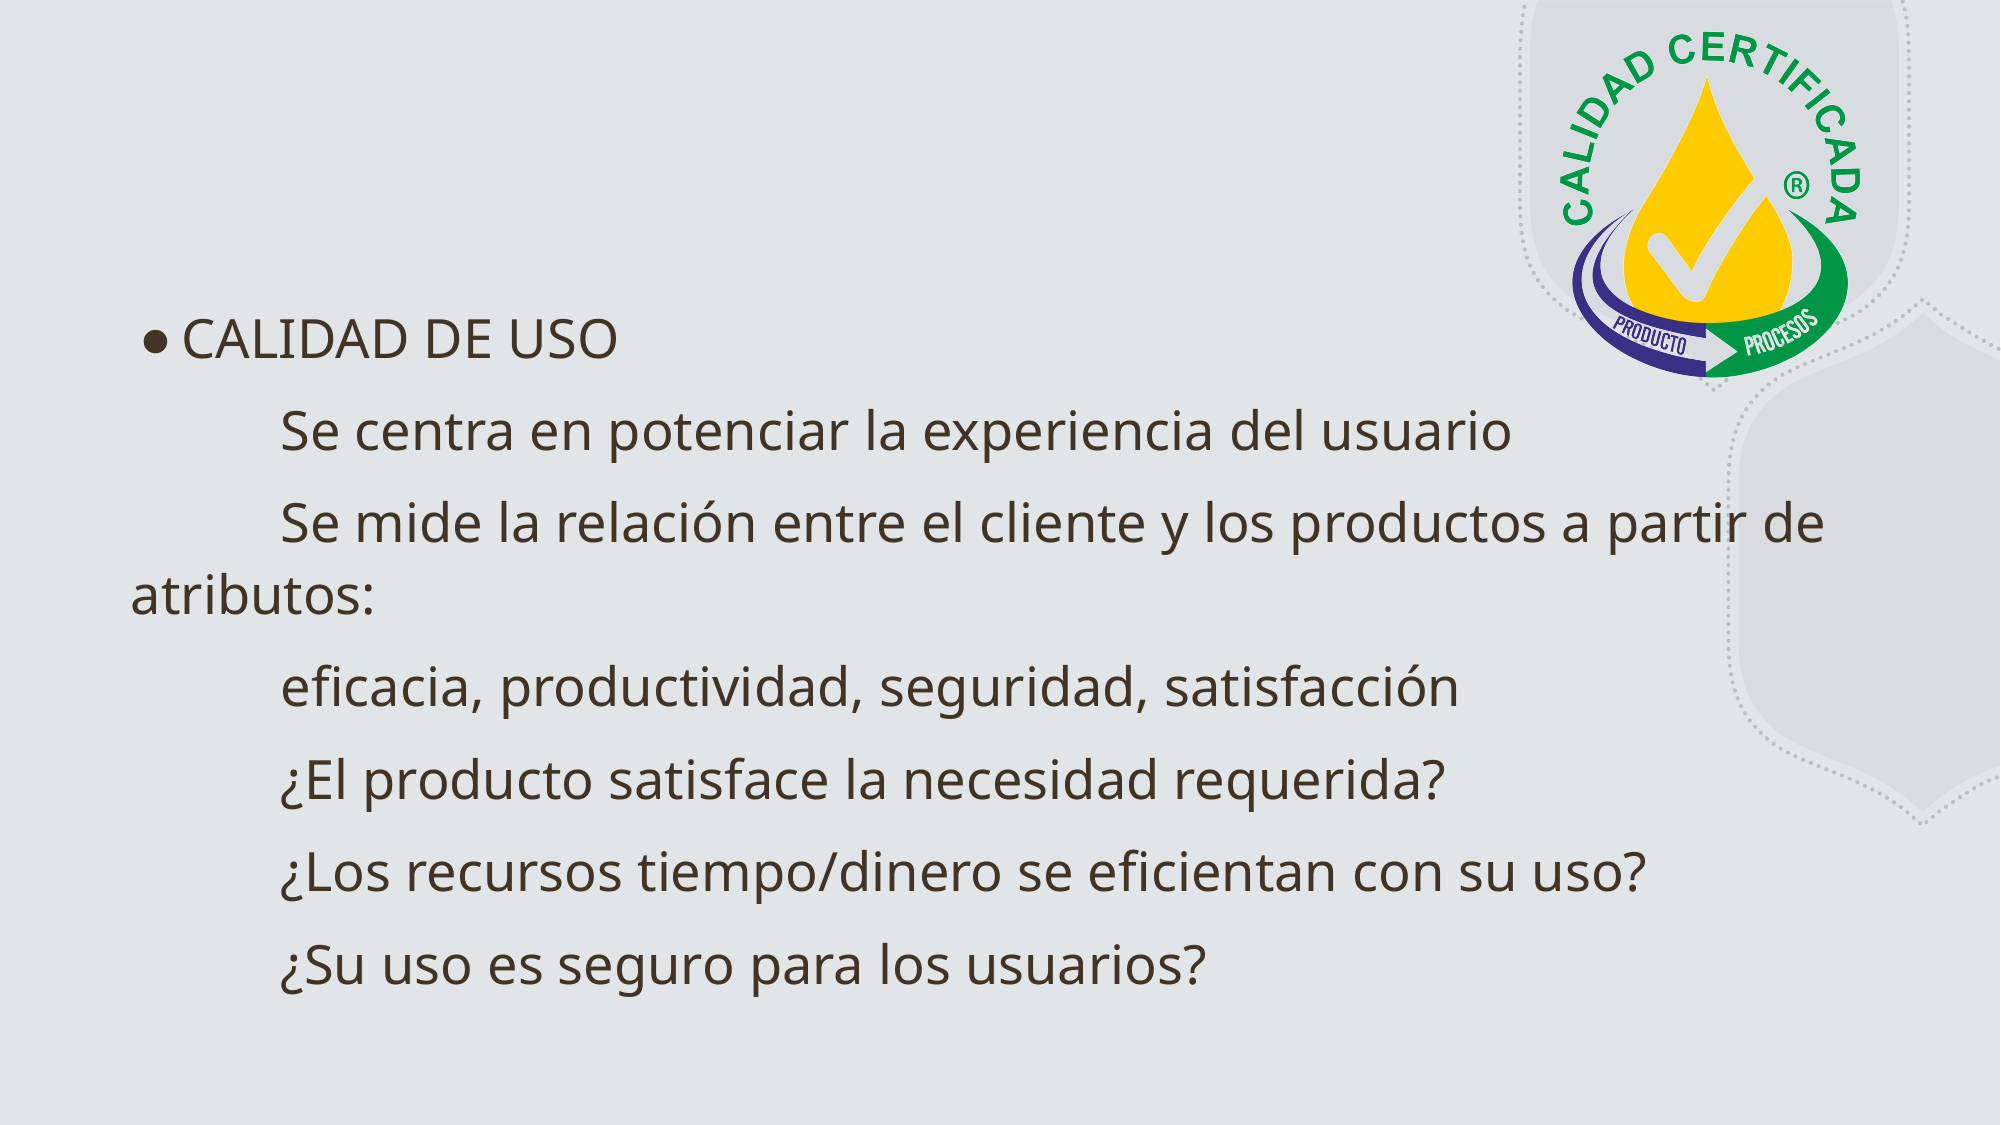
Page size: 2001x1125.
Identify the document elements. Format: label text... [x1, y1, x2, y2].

picture [1420, 0, 2000, 410]
list CALIDAD DE USO Se centra en potenciar la experiencia del usuario Se mide la relación entre el cliente y los productos a partir de atributos: eficacia, productividad, seguridad, satisfacción ¿El producto satisface la necesidad requerida? ¿Los recursos tiempo/dinero se eficientan con su uso? ¿Su uso es seguro para los usuarios? [115, 289, 1861, 1032]
